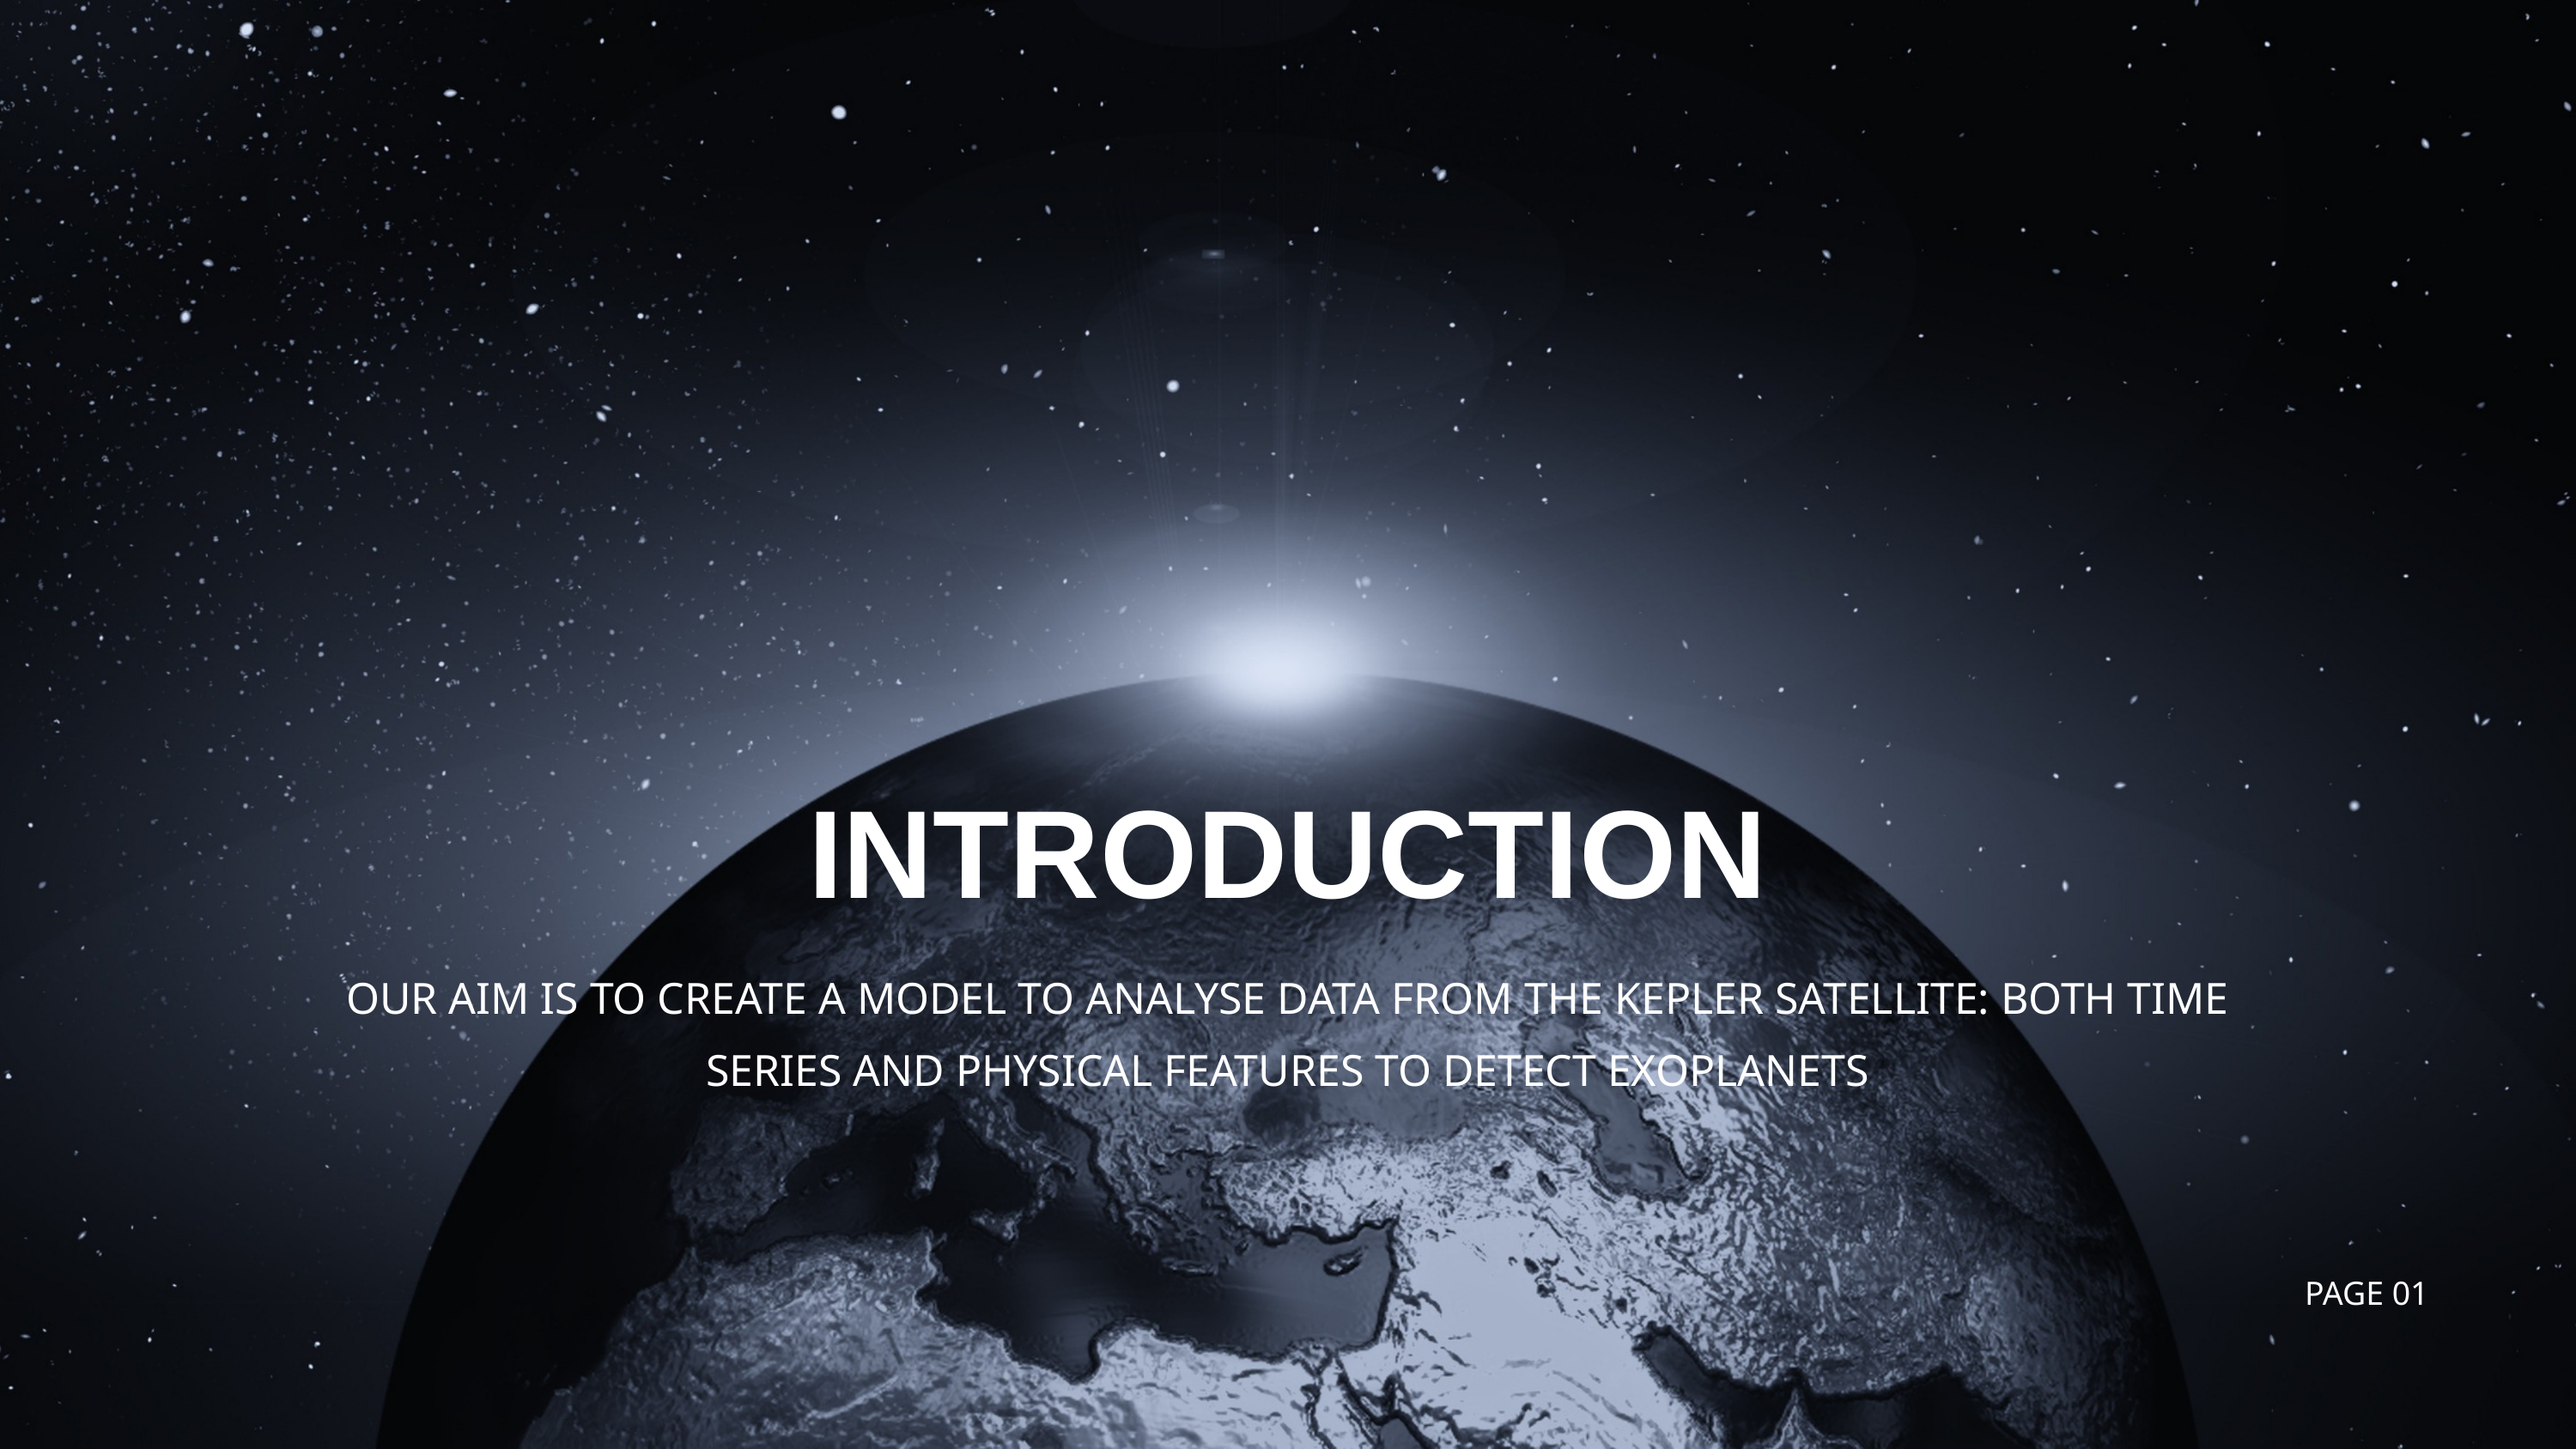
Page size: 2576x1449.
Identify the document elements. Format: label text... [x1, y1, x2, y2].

text_box OUR AIM IS TO CREATE A MODEL TO ANALYSE DATA FROM THE KEPLER SATELLITE: BOTH TIME SERIES AND PHYSICAL FEATURES TO DETECT EXOPLANETS [331, 949, 2245, 1094]
text_box INTRODUCTION [736, 771, 1840, 924]
text_box [0, 0, 2576, 1449]
text_box PAGE 01 [2245, 1258, 2429, 1313]
